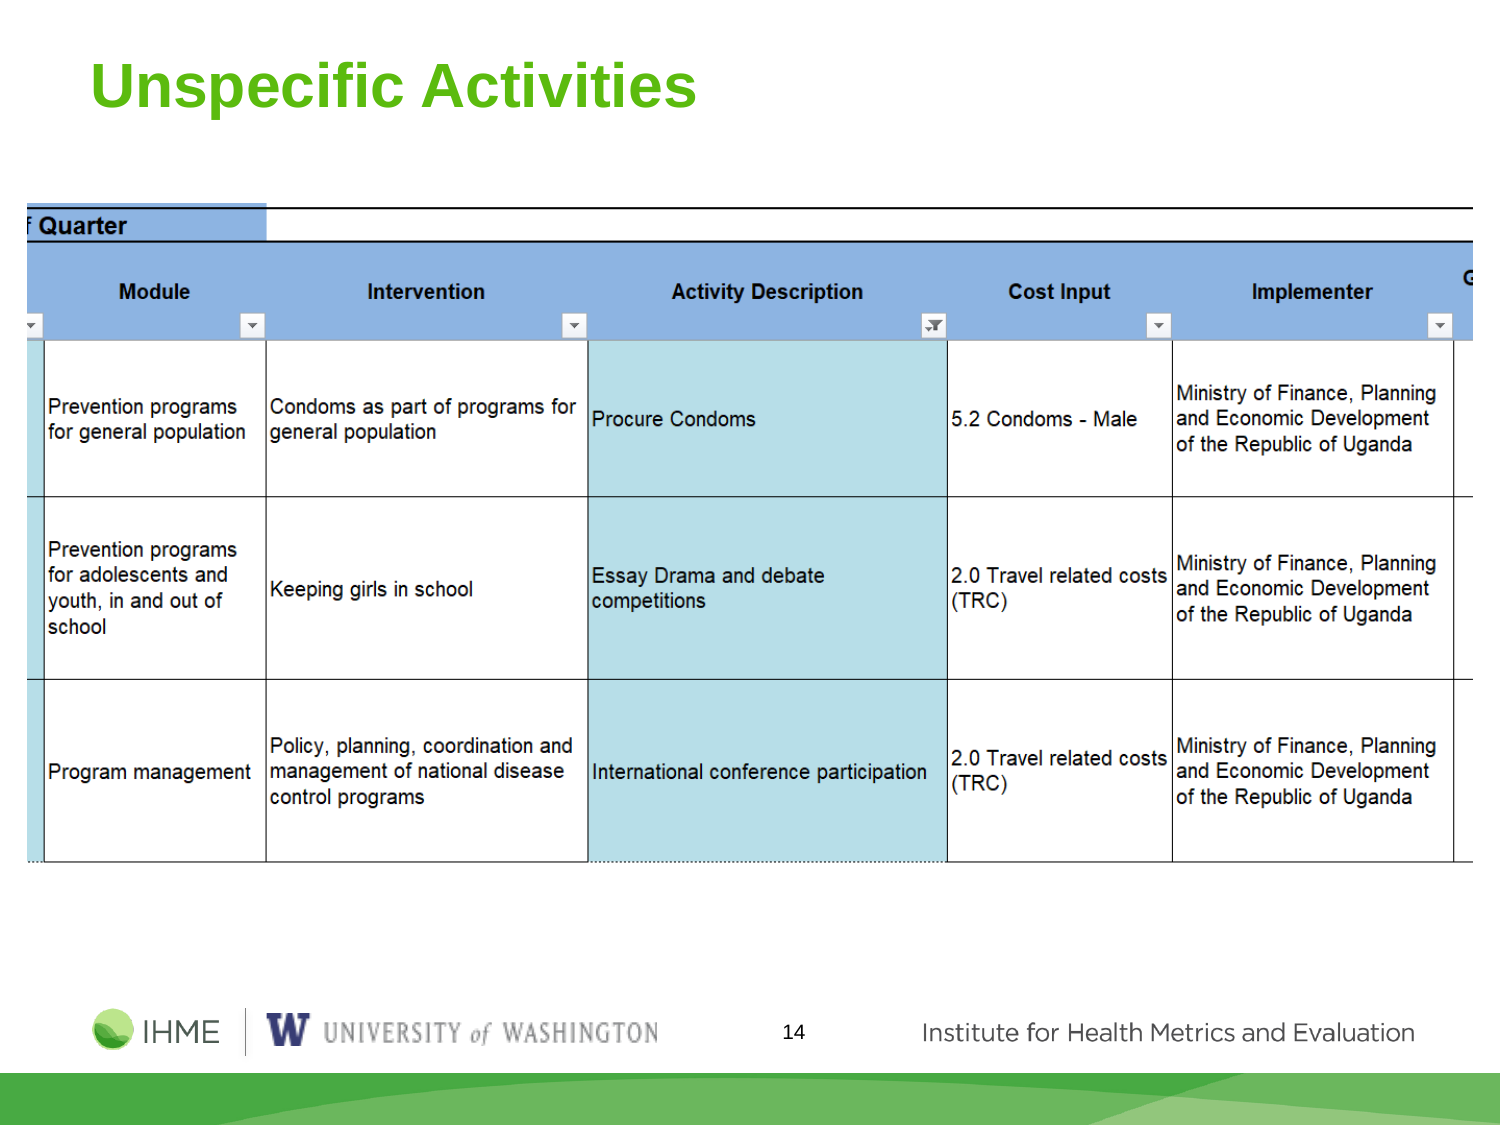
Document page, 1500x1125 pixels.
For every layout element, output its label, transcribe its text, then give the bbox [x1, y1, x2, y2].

picture [26, 203, 1474, 922]
picture [915, 1015, 1420, 1047]
picture [0, 1073, 1500, 1125]
title Unspecific Activities [75, 37, 1419, 128]
slide_number 14 [765, 1011, 822, 1052]
picture [92, 1008, 219, 1050]
